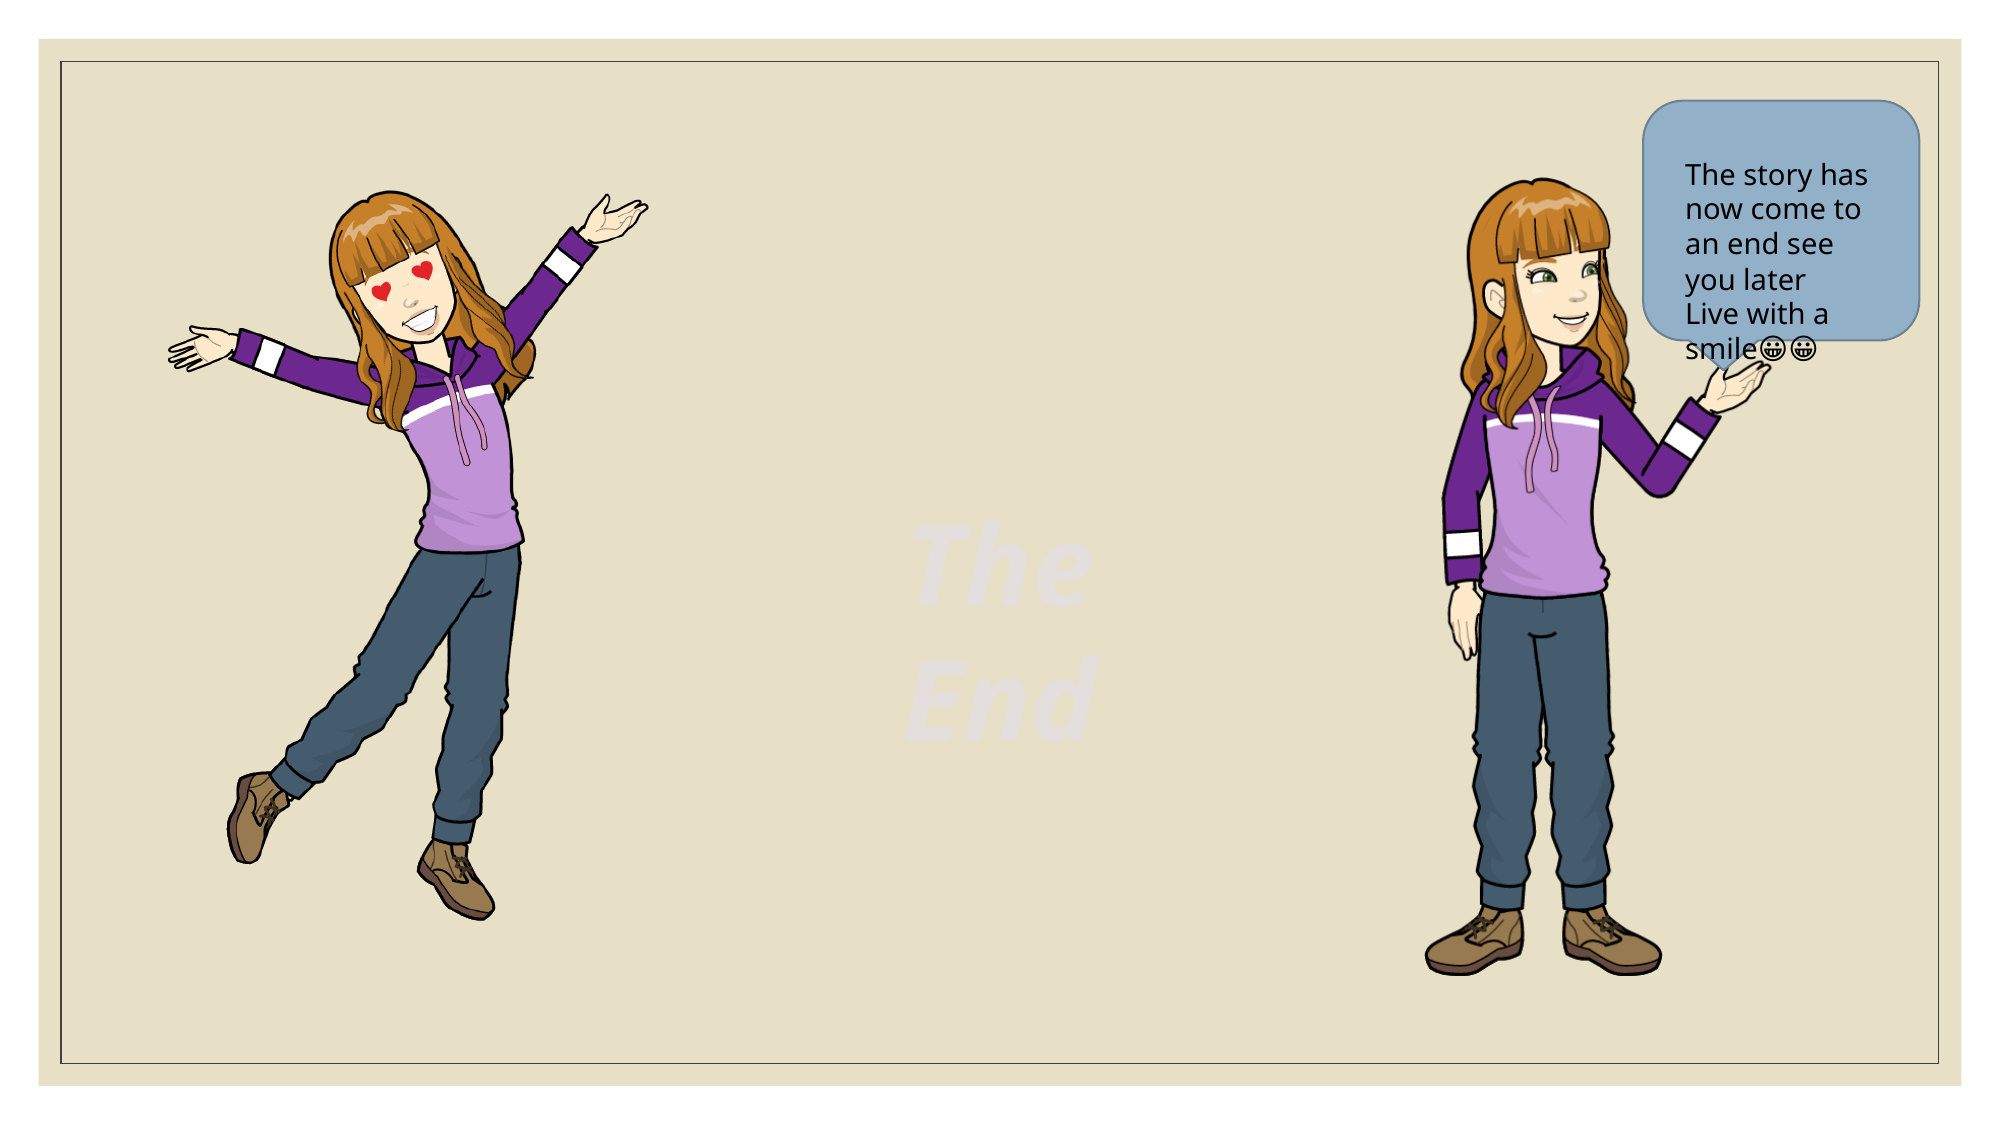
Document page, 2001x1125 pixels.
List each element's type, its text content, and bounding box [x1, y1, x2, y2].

picture [162, 166, 658, 934]
picture [1423, 166, 1782, 977]
text_box [1642, 99, 1921, 341]
text_box The story has now come to an end see you later Live with a smile😀😀 [1670, 148, 1887, 373]
text_box The End [887, 486, 1113, 907]
